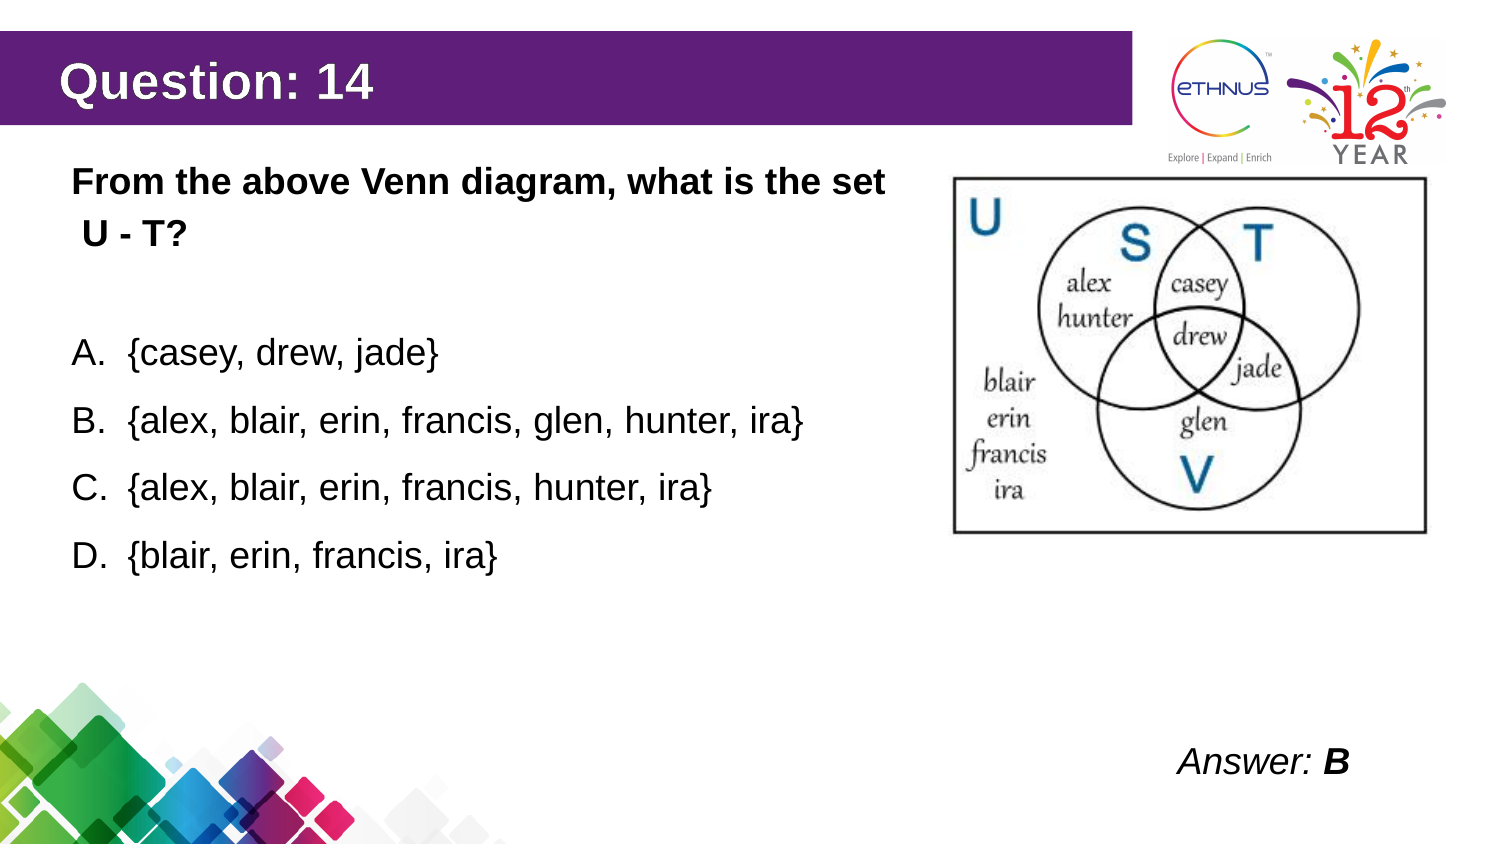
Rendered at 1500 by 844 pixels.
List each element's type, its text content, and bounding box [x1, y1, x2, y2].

picture [0, 667, 732, 844]
title Question: 14 [0, 31, 1133, 126]
list From the above Venn diagram, what is the set U - T? {casey, drew, jade} {alex, blair, erin, francis, glen, hunter, ira} {alex, blair, erin, francis, hunter, ira} {blair, erin, francis, ira} Answer: B [37, 135, 1449, 748]
picture [1167, 38, 1447, 165]
picture [947, 171, 1432, 539]
